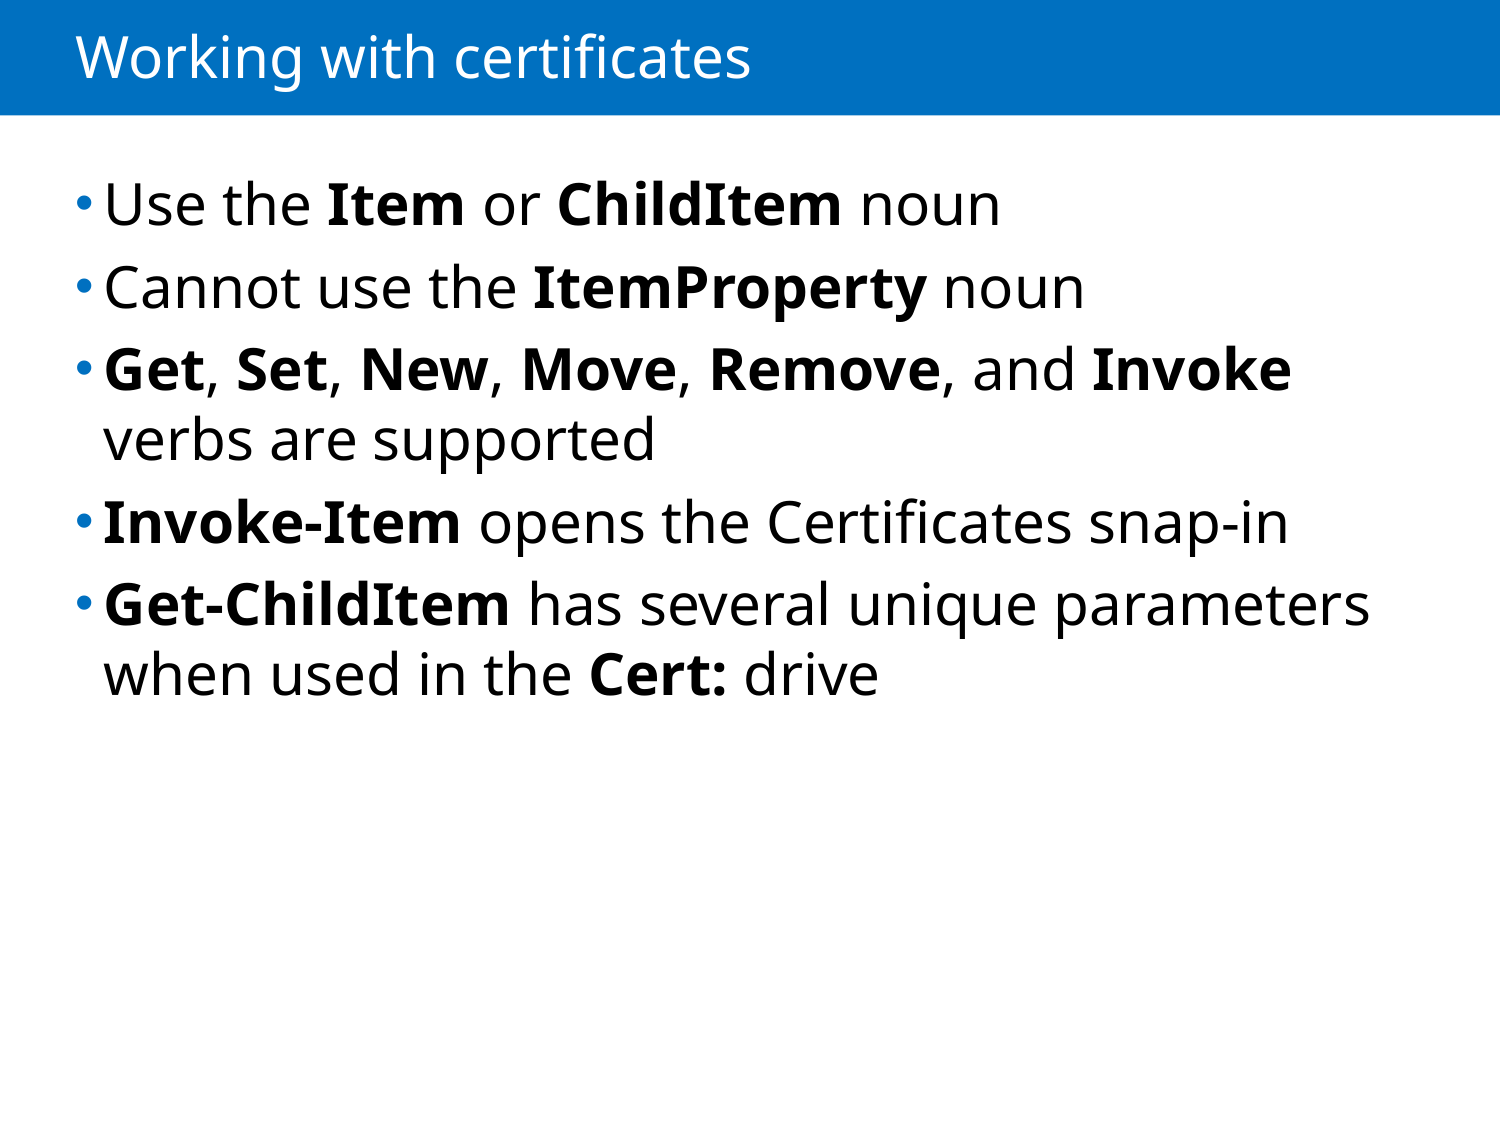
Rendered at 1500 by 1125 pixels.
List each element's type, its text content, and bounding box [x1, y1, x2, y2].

title Working with certificates [75, 0, 1351, 122]
text_box Use the Item or ChildItem noun Cannot use the ItemProperty noun Get, Set, New, Move, Remove, and Invoke verbs are supported Invoke-Item opens the Certificates snap-in Get-ChildItem has several unique parameters when used in the Cert: drive [75, 167, 1408, 1012]
